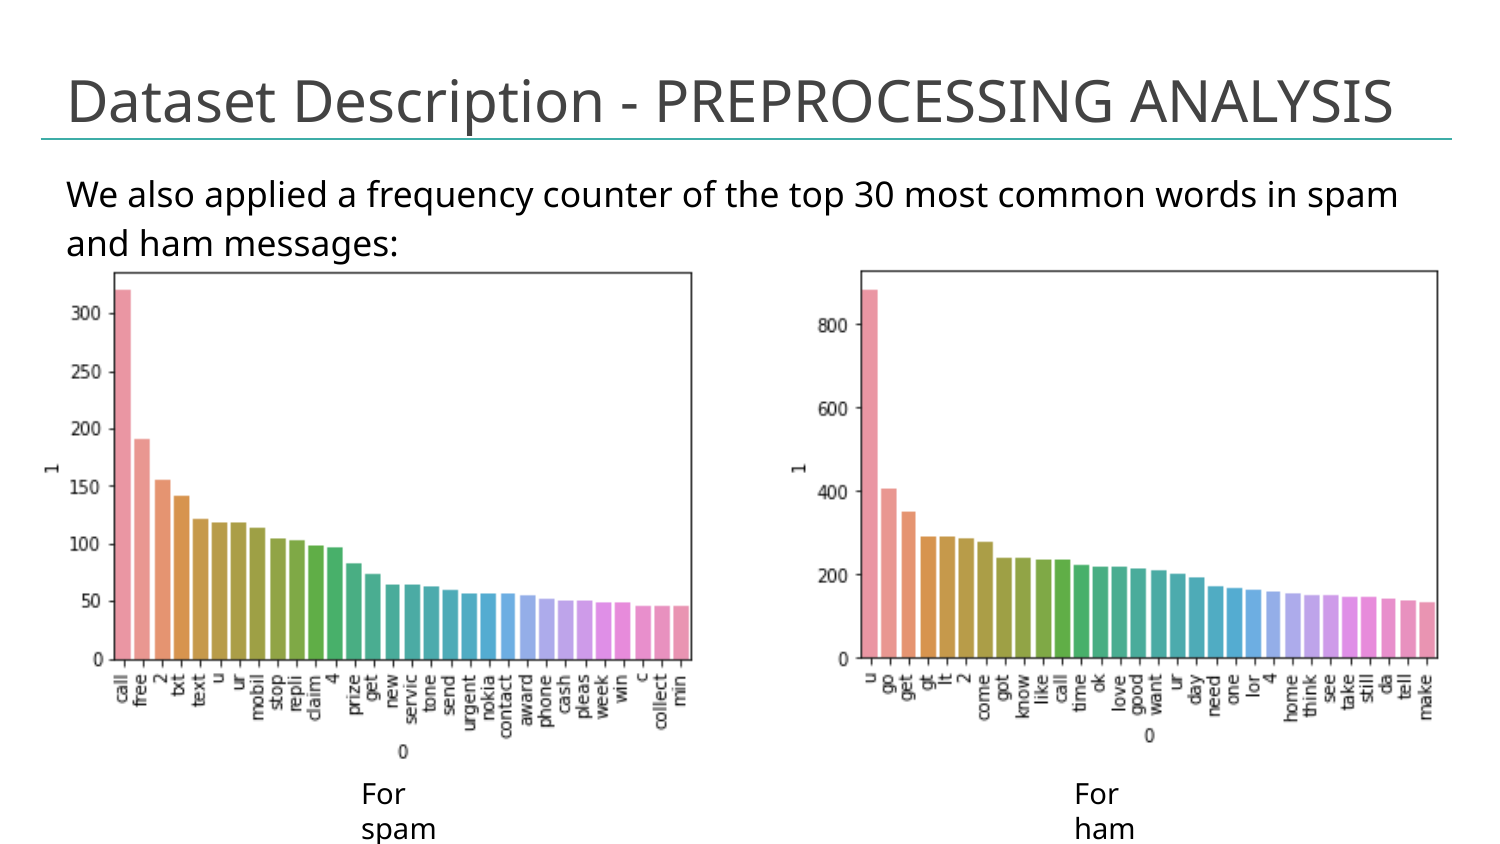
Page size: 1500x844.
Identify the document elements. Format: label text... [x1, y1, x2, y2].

text_box Dataset Description - PREPROCESSING ANALYSIS [51, 49, 1432, 150]
text_box For ham [1059, 765, 1195, 844]
text_box For spam [345, 782, 496, 844]
picture [779, 260, 1450, 758]
list We also applied a frequency counter of the top 30 most common words in spam and ham messages: [51, 150, 1449, 274]
picture [33, 260, 703, 775]
